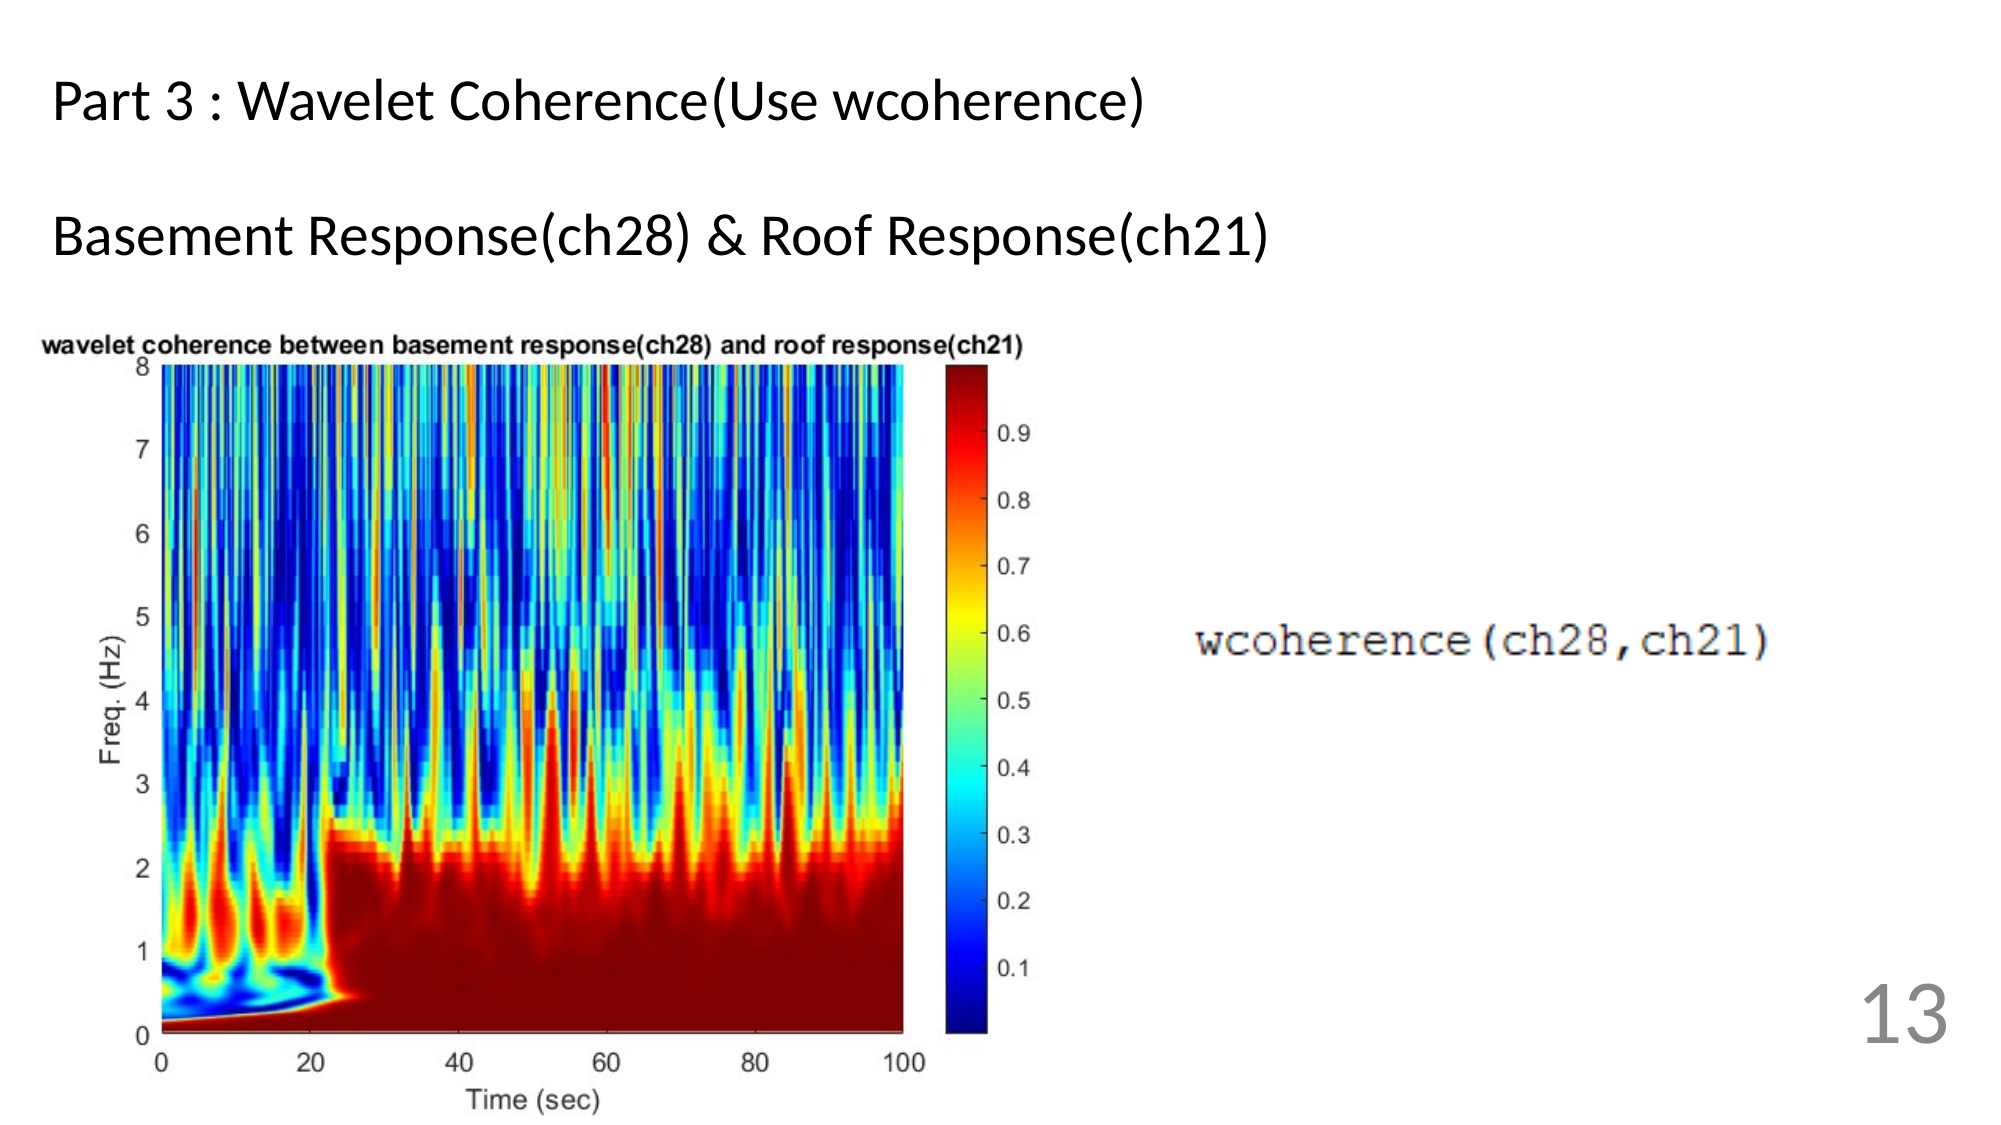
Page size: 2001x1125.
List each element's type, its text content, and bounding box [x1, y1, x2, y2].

text_box 13 [1442, 927, 1965, 1087]
picture [37, 304, 1132, 1125]
title Part 3 : Wavelet Coherence(Use wcoherence) Basement Response(ch28) & Roof Response(ch21) [37, 59, 1763, 278]
picture [1187, 608, 1790, 681]
